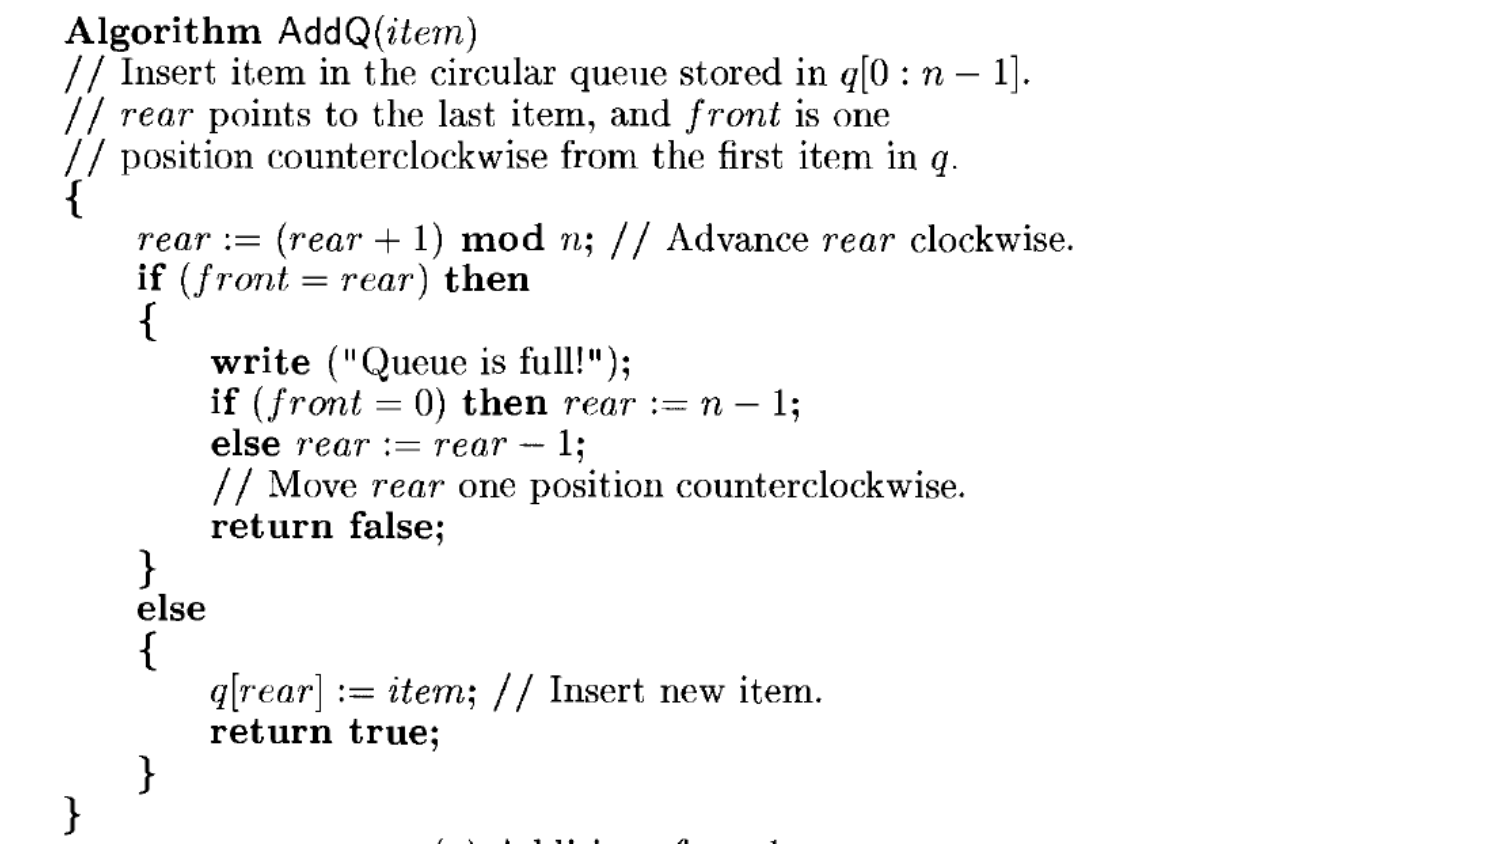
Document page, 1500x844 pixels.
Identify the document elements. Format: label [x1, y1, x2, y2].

picture [50, 0, 1100, 844]
